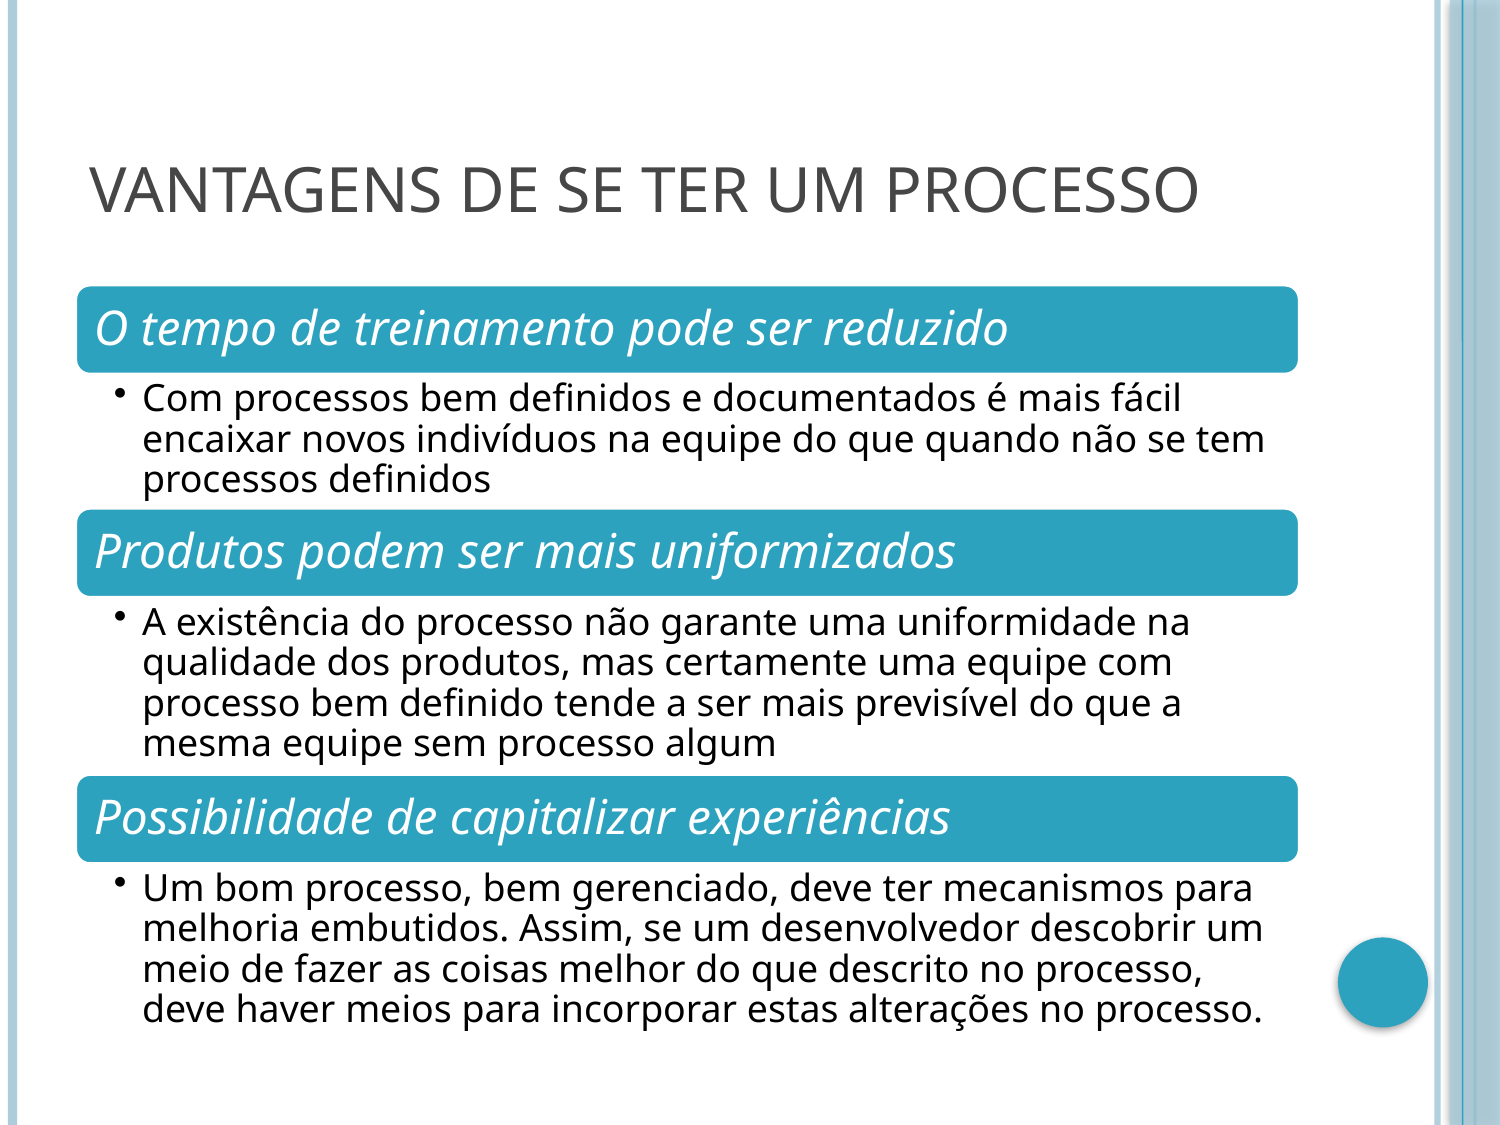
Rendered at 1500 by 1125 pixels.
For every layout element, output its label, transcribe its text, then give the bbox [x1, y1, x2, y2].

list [74, 261, 1301, 1063]
title Vantagens de se ter um processo [75, 45, 1300, 233]
